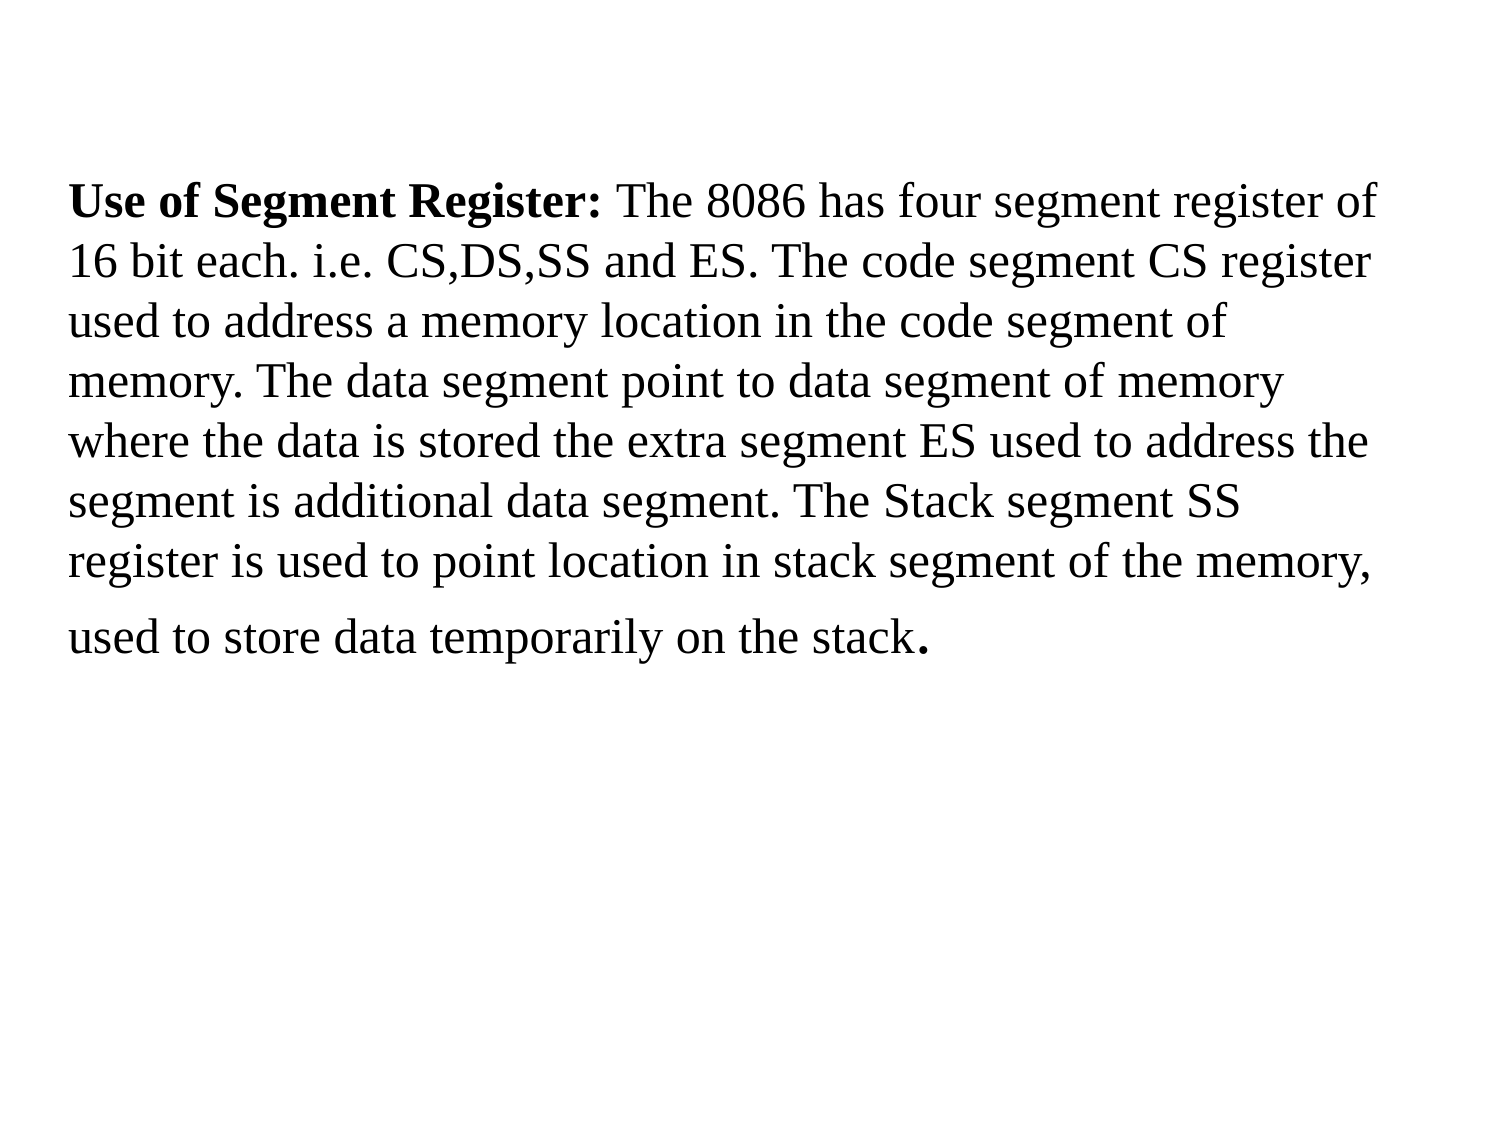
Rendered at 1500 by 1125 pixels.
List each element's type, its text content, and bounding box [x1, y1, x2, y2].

list Use of Segment Register: The 8086 has four segment register of 16 bit each. i.e. CS,DS,SS and ES. The code segment CS register used to address a memory location in the code segment of memory. The data segment point to data segment of memory where the data is stored the extra segment ES used to address the segment is additional data segment. The Stack segment SS register is used to point location in stack segment of the memory, used to store data temporarily on the stack. [53, 66, 1404, 809]
